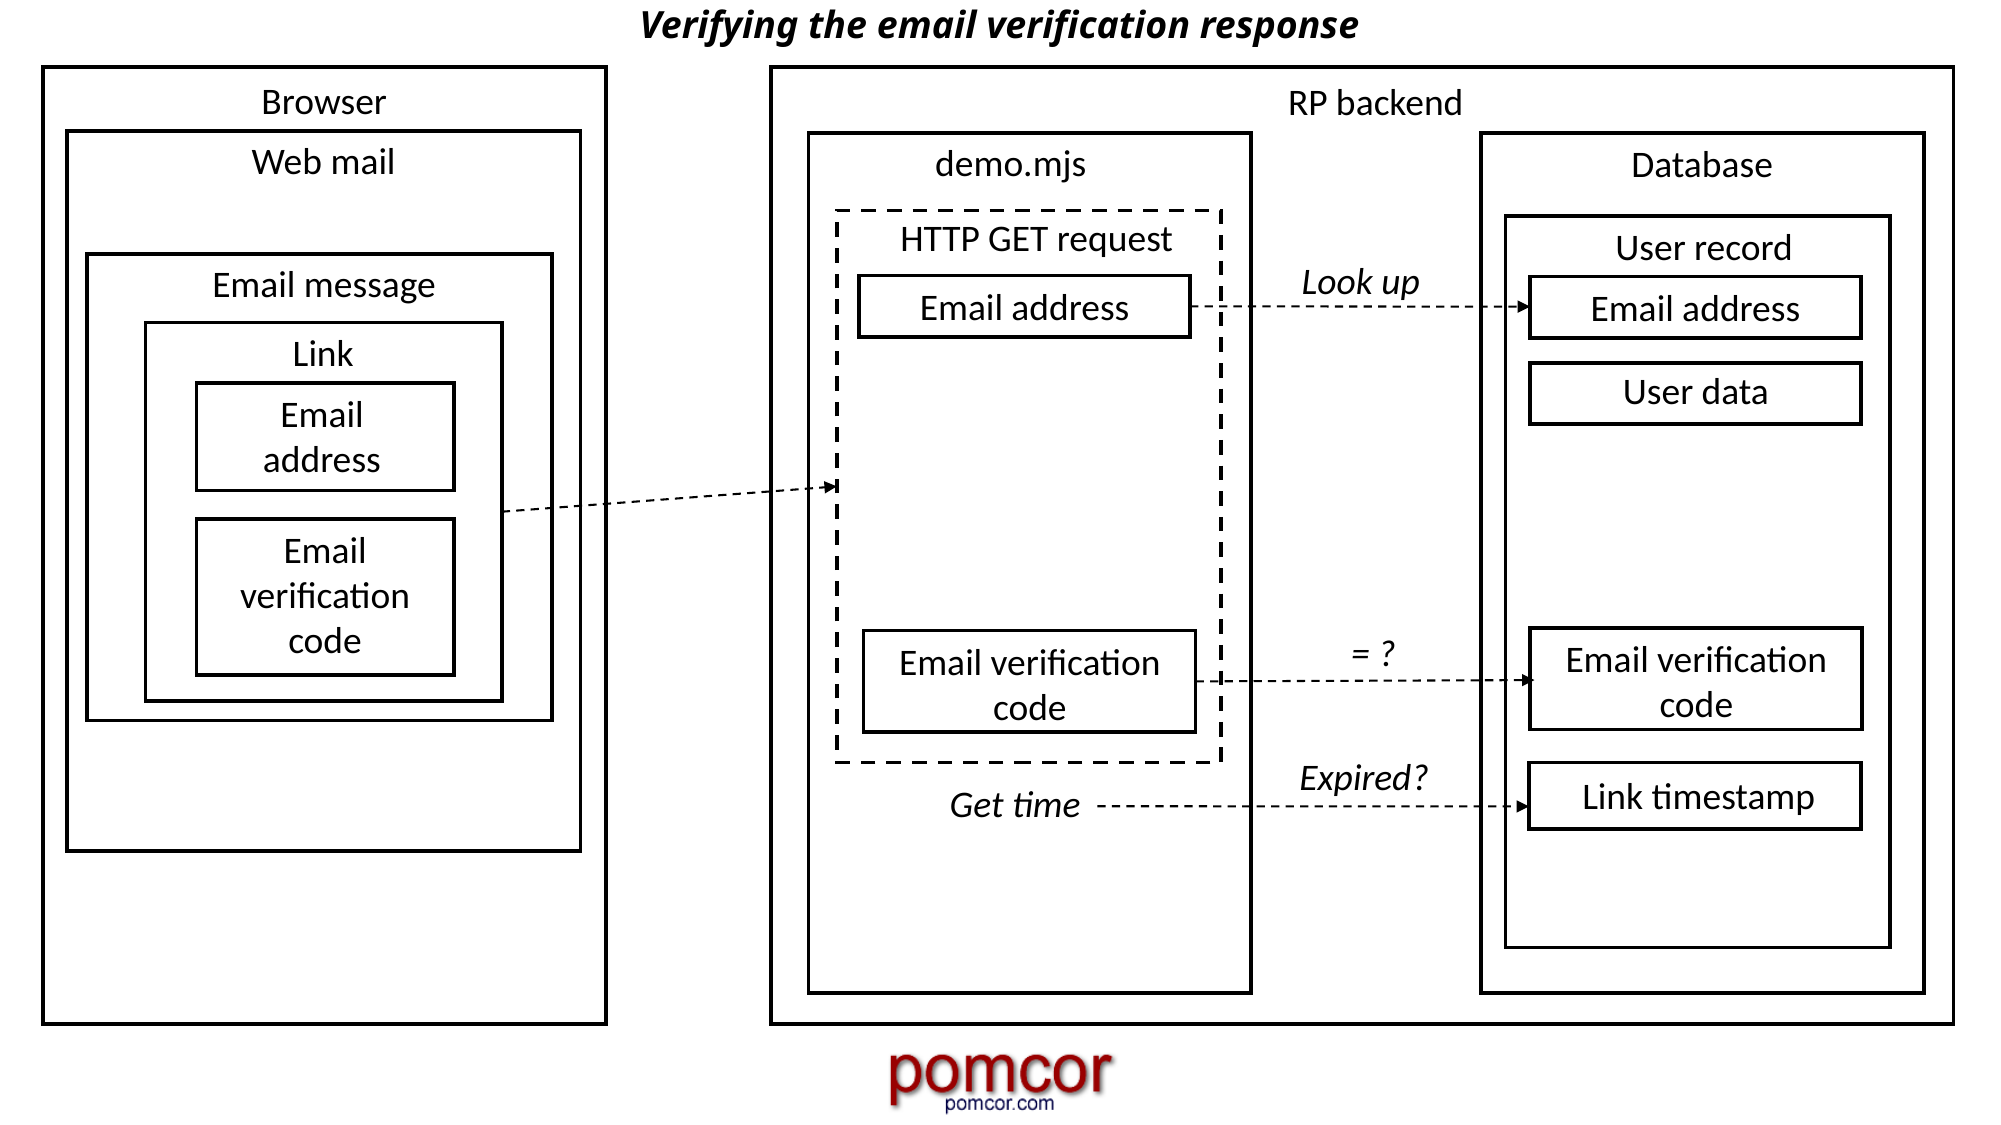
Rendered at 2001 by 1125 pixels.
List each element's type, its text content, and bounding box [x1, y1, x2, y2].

text_box Email address [1530, 276, 1862, 337]
text_box [1529, 362, 1862, 425]
text_box Database [1480, 132, 1924, 193]
text_box [66, 130, 582, 852]
picture [865, 1049, 1135, 1118]
text_box Web mail [66, 129, 581, 190]
text_box [1529, 627, 1863, 731]
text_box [501, 486, 837, 512]
text_box [770, 66, 1955, 1025]
text_box Look up [1231, 249, 1490, 306]
text_box [863, 630, 1197, 733]
text_box [836, 209, 1222, 763]
text_box [1505, 215, 1891, 948]
text_box HTTP GET request [858, 206, 1215, 267]
text_box RP backend [798, 70, 1954, 131]
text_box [145, 321, 502, 701]
text_box [1528, 761, 1862, 830]
text_box [42, 129, 607, 1025]
title Verifying the email verification response [137, 0, 1863, 66]
text_box [1480, 132, 1925, 994]
text_box User record [1518, 215, 1890, 276]
text_box Browser [42, 69, 607, 129]
